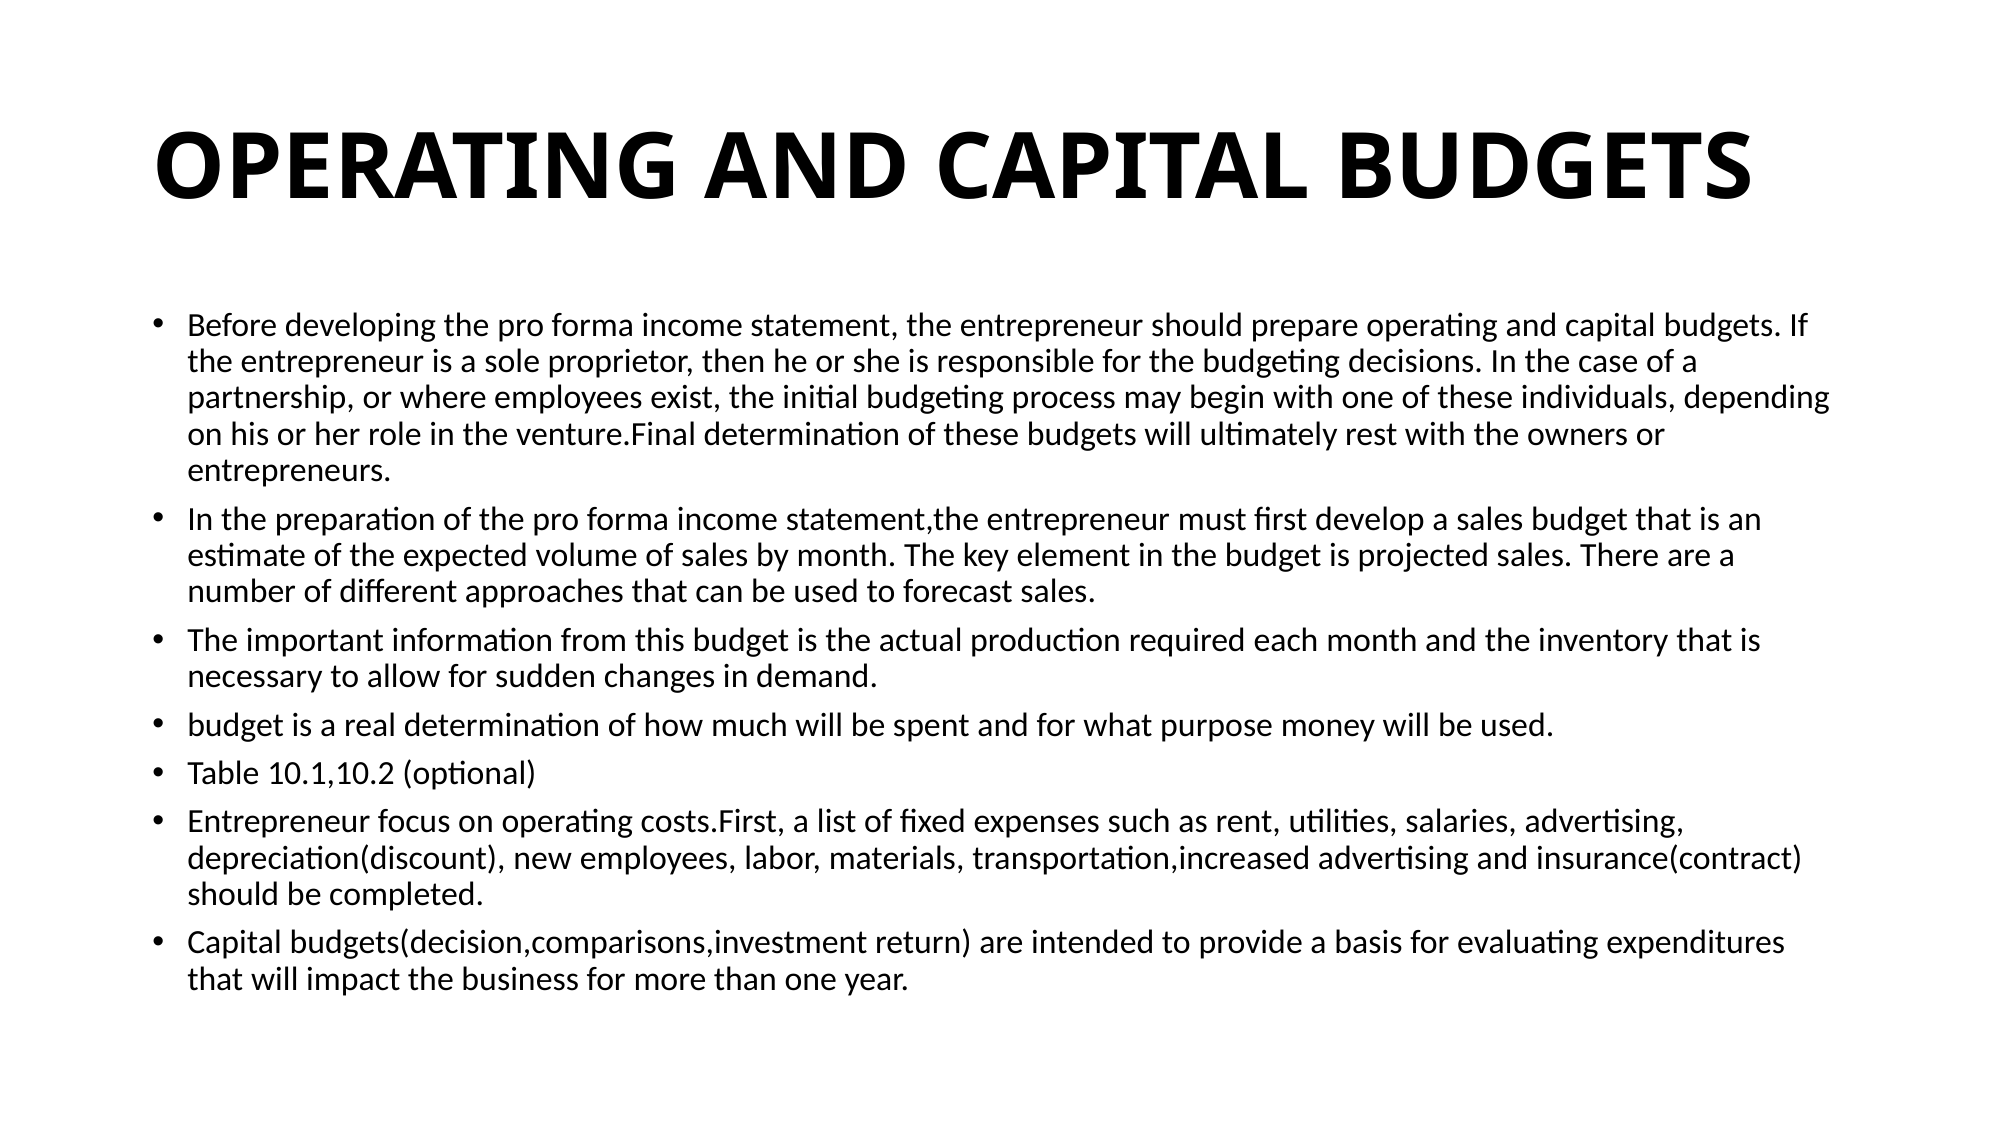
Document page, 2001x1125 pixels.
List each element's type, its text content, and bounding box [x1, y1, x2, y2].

title OPERATING AND CAPITAL BUDGETS [137, 59, 1863, 278]
list Before developing the pro forma income statement, the entrepreneur should prepare operating and capital budgets. If the entrepreneur is a sole proprietor, then he or she is responsible for the budgeting decisions. In the case of a partnership, or where employees exist, the initial budgeting process may begin with one of these individuals, depending on his or her role in the venture.Final determination of these budgets will ultimately rest with the owners or entrepreneurs. In the preparation of the pro forma income statement,the entrepreneur must first develop a sales budget that is an estimate of the expected volume of sales by month. The key element in the budget is projected sales. There are a number of different approaches that can be used to forecast sales. The important information from this budget is the actual production required each month and the inventory that is necessary to allow for sudden changes in demand. budget is a real determination of how much will be spent and for what purpose money will be used. Table 10.1,10.2 (optional) Entrepreneur focus on operating costs.First, a list of fixed expenses such as rent, utilities, salaries, advertising, depreciation(discount), new employees, labor, materials, transportation,increased advertising and insurance(contract) should be completed. Capital budgets(decision,comparisons,investment return) are intended to provide a basis for evaluating expenditures that will impact the business for more than one year. [137, 299, 1863, 1014]
